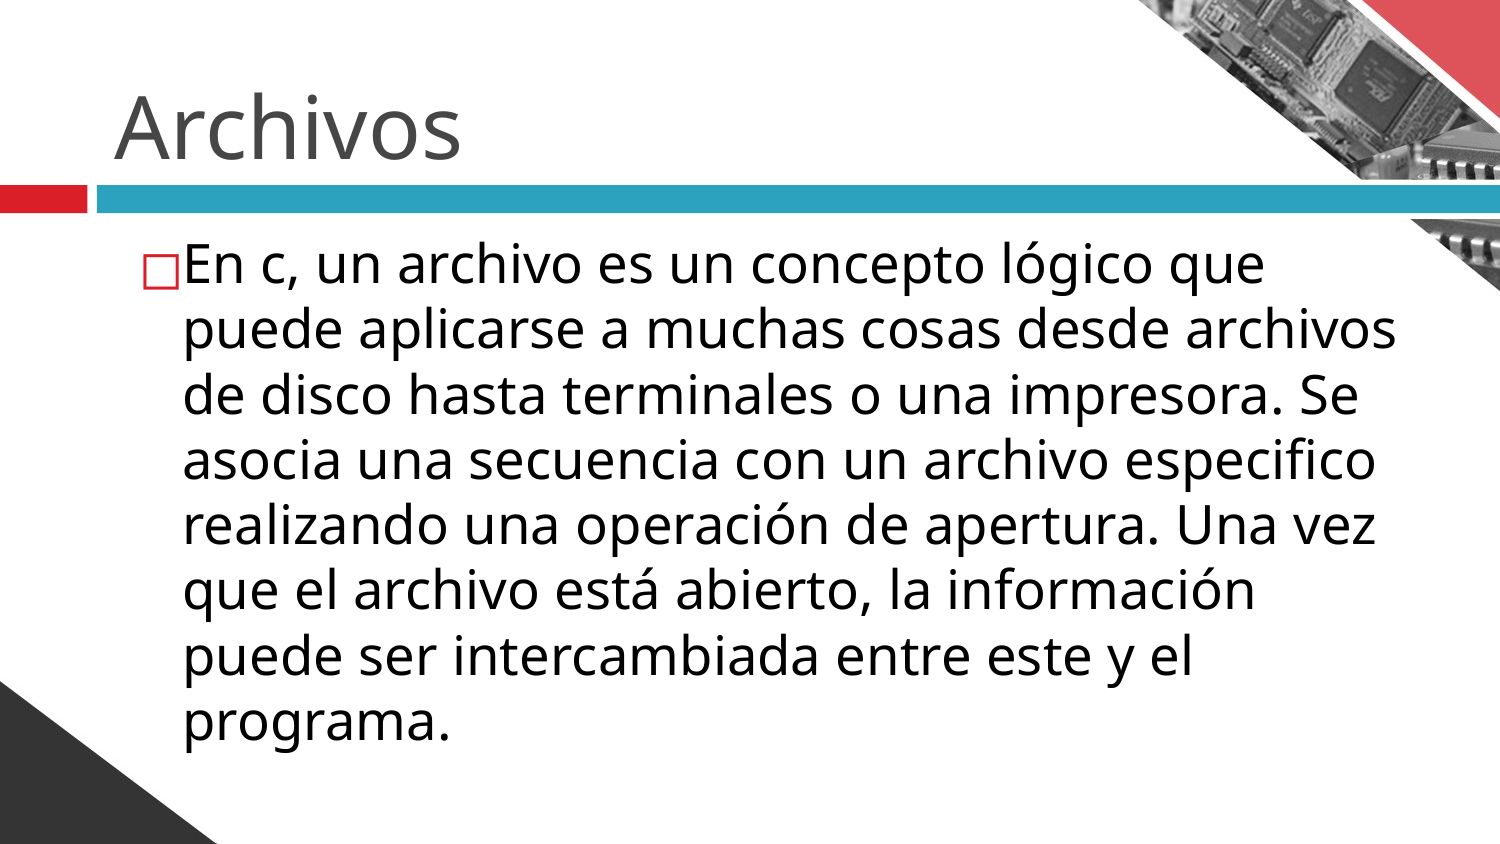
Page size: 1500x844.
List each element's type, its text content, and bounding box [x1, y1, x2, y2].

title Archivos [99, 19, 1438, 185]
picture [0, 0, 1500, 179]
list En c, un archivo es un concepto lógico que puede aplicarse a muchas cosas desde archivos de disco hasta terminales o una impresora. Se asocia una secuencia con un archivo especifico realizando una operación de apertura. Una vez que el archivo está abierto, la información puede ser intercambiada entre este y el programa. [99, 221, 1438, 760]
picture [0, 219, 1500, 844]
